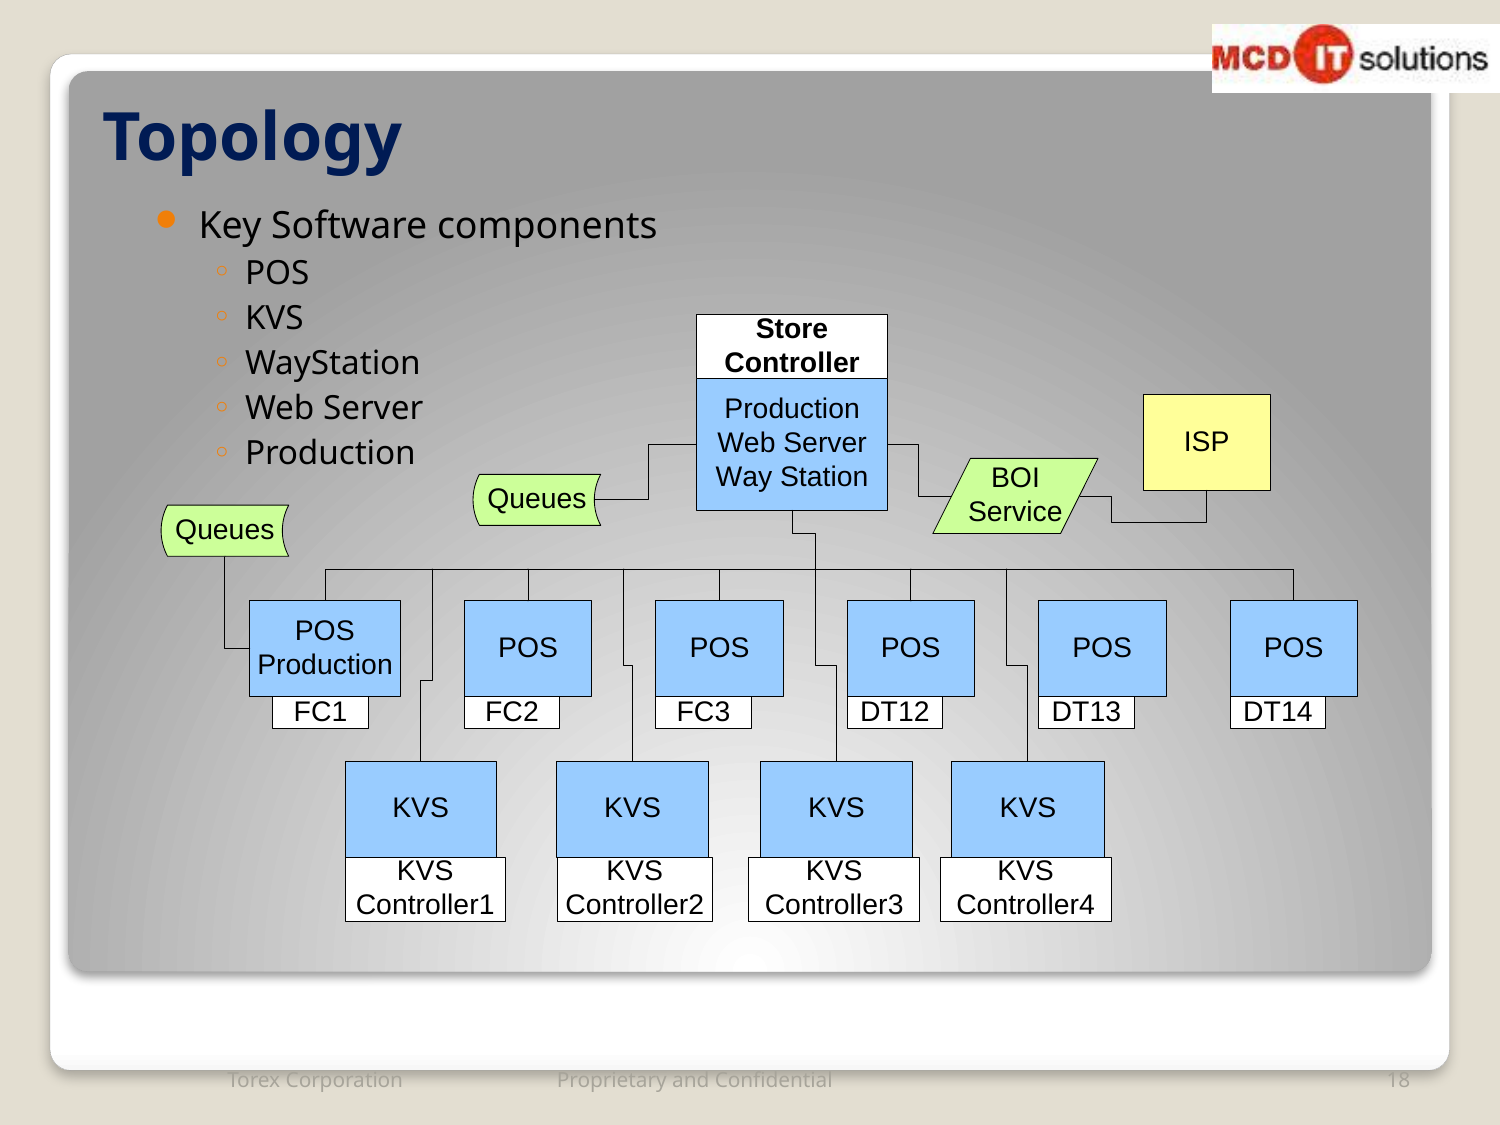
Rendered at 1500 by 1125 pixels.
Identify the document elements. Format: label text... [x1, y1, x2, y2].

slide_number 18 [1074, 1062, 1425, 1103]
title Topology [87, 62, 525, 181]
picture [1212, 24, 1500, 93]
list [149, 292, 1363, 926]
list Key Software components POS KVS WayStation Web Server Production [125, 185, 1300, 613]
footer Torex Corporation Proprietary and Confidential [212, 1062, 988, 1103]
